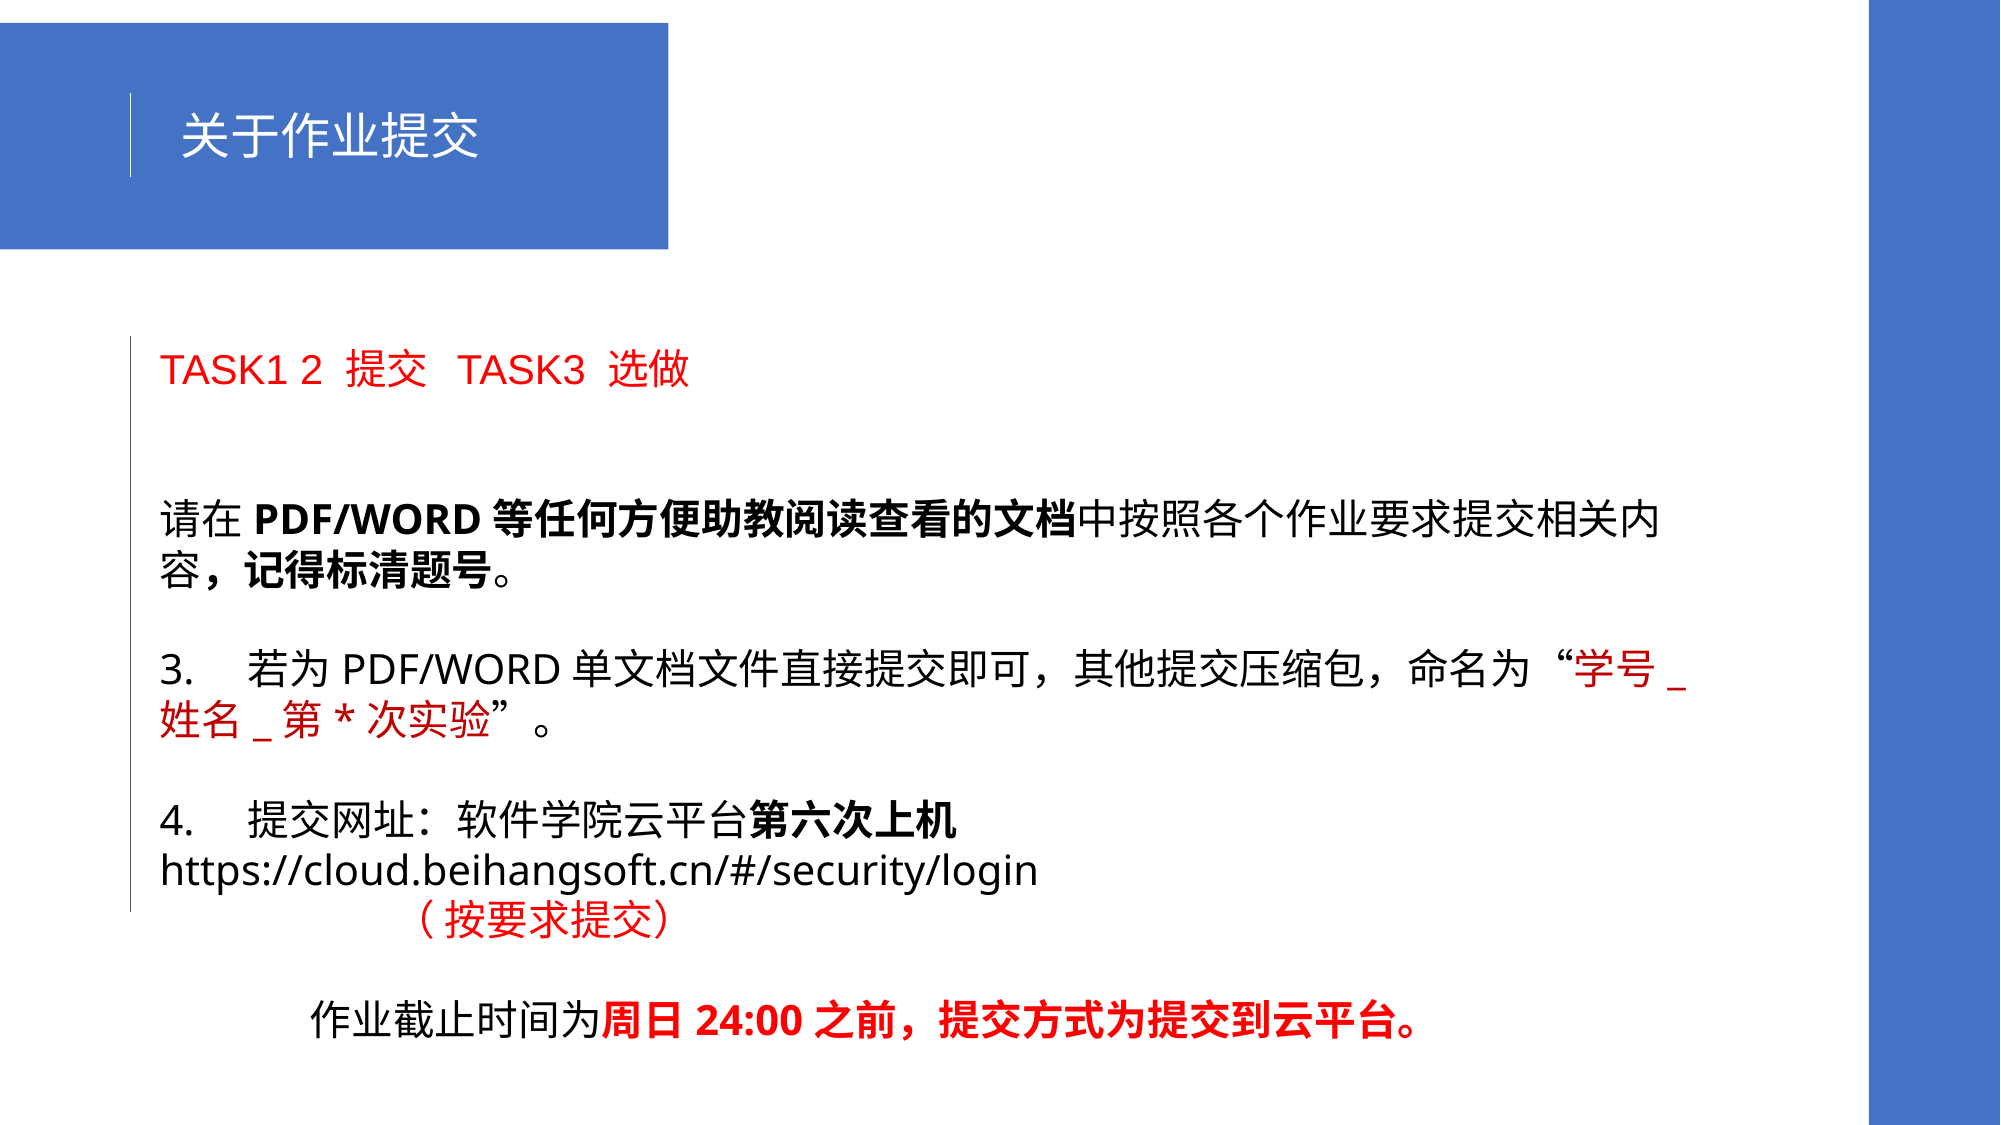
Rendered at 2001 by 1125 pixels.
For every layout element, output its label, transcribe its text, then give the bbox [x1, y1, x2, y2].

text_box TASK1 2 提交 TASK3 选做 请在PDF/WORD等任何方便助教阅读查看的文档中按照各个作业要求提交相关内容，记得标清题号。 3. 若为PDF/WORD单文档文件直接提交即可，其他提交压缩包，命名为“学号_姓名_第*次实验”。 4. 提交网址：软件学院云平台第六次上机 https://cloud.beihangsoft.cn/#/security/login （ 按要求提交） 作业截止时间为周日24:00之前，提交方式为提交到云平台。 [144, 335, 1716, 1125]
text_box [0, 22, 669, 250]
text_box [130, 93, 493, 178]
text_box [1868, 0, 2000, 1125]
